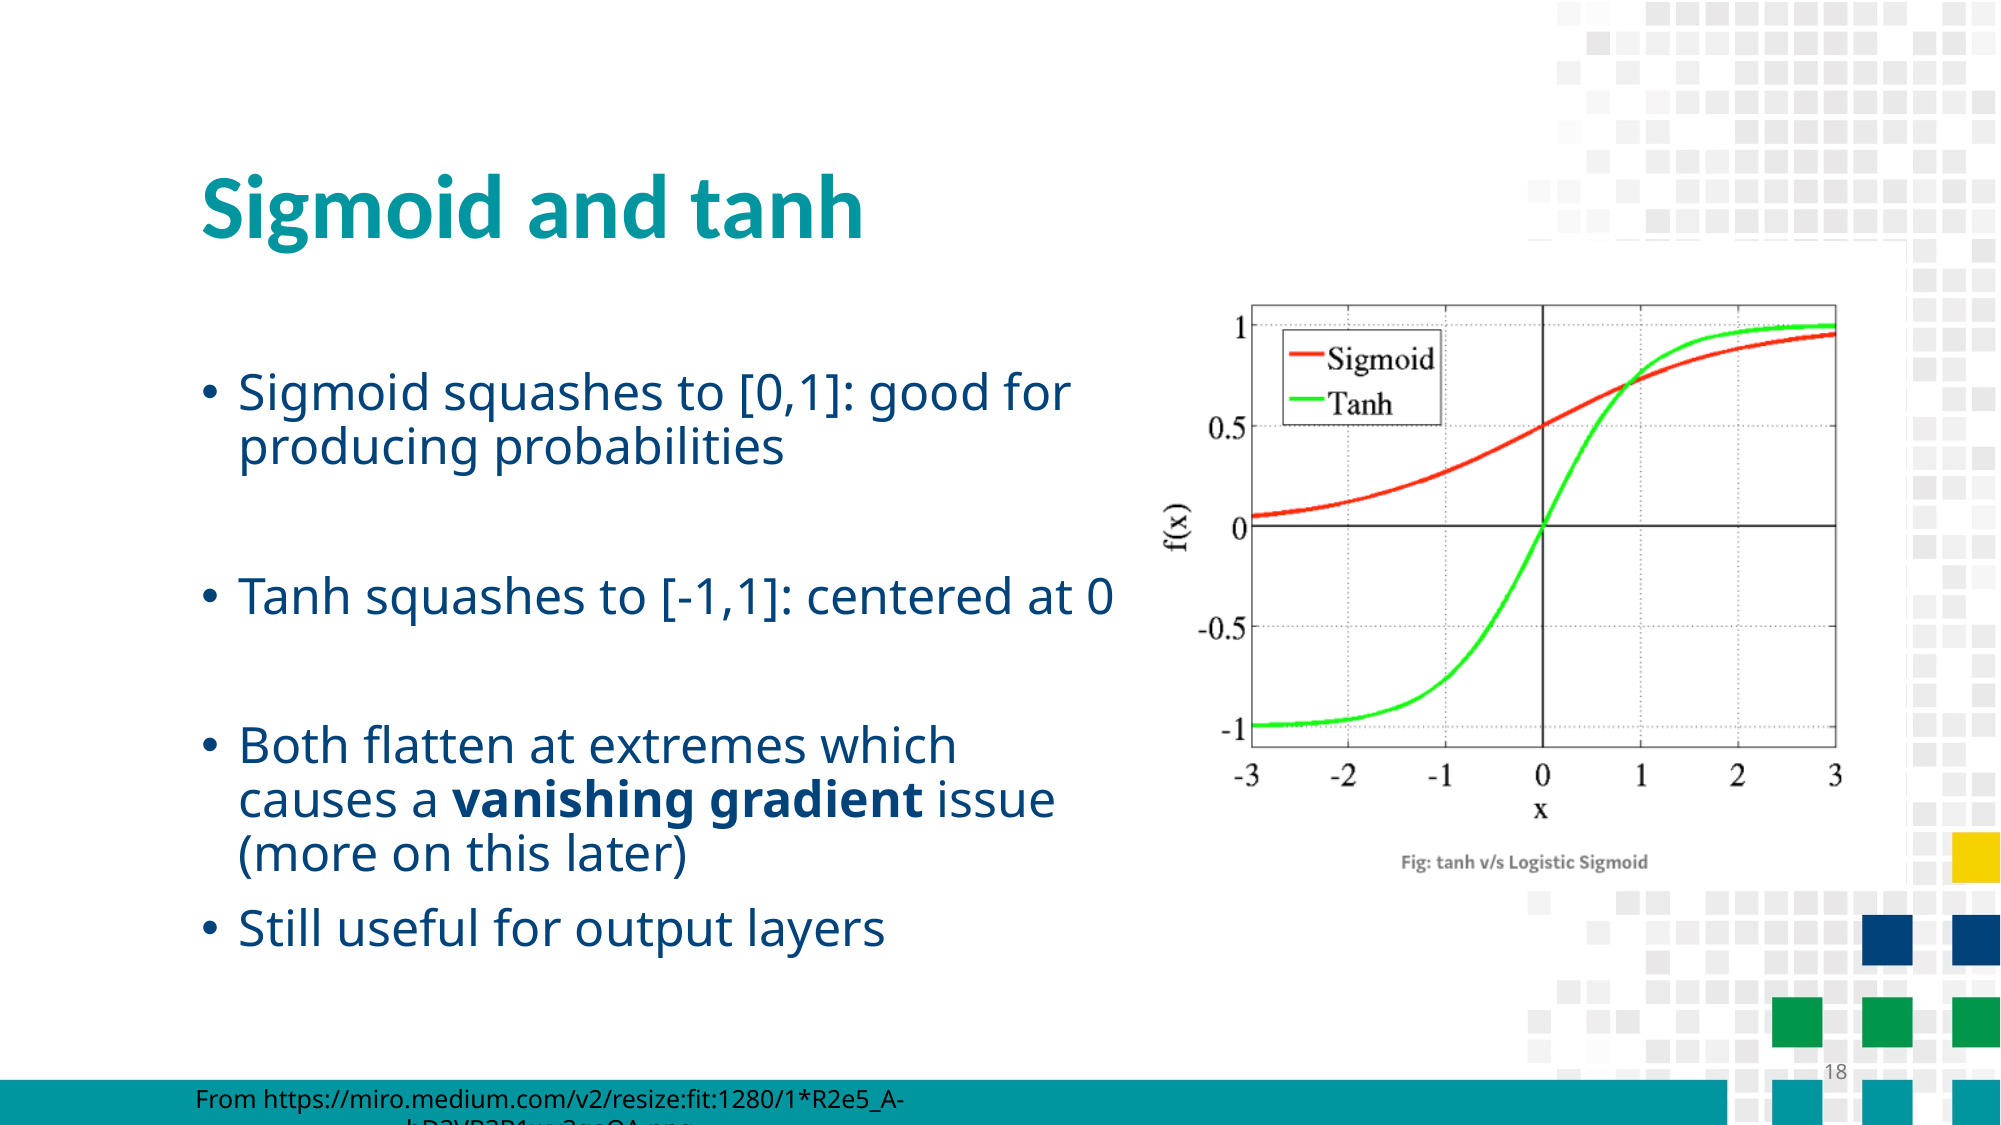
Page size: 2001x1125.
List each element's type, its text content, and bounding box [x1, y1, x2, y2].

text_box From https://miro.medium.com/v2/resize:fit:1280/1*R2e5_A-hD3VB3B1wv3qaQA.png [50, 1075, 1051, 1125]
title Sigmoid and tanh [186, 99, 972, 319]
picture [0, 0, 2001, 1125]
slide_number 18 [1412, 1042, 1863, 1103]
